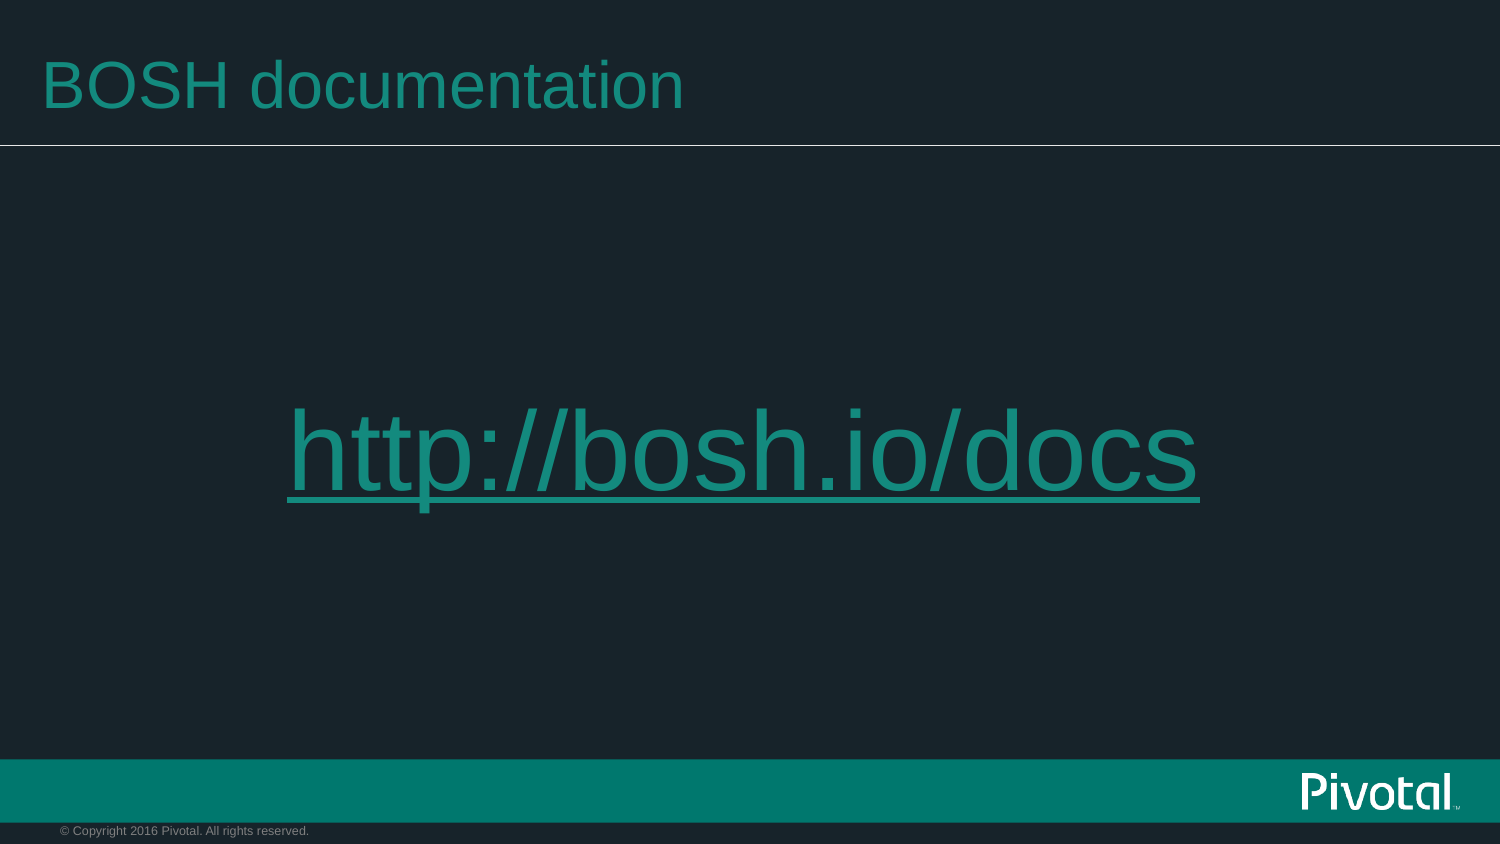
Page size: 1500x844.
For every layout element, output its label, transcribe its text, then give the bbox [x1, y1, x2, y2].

list http://bosh.io/docs [26, 156, 1461, 735]
title BOSH documentation [26, 52, 1461, 113]
picture [1302, 773, 1460, 810]
